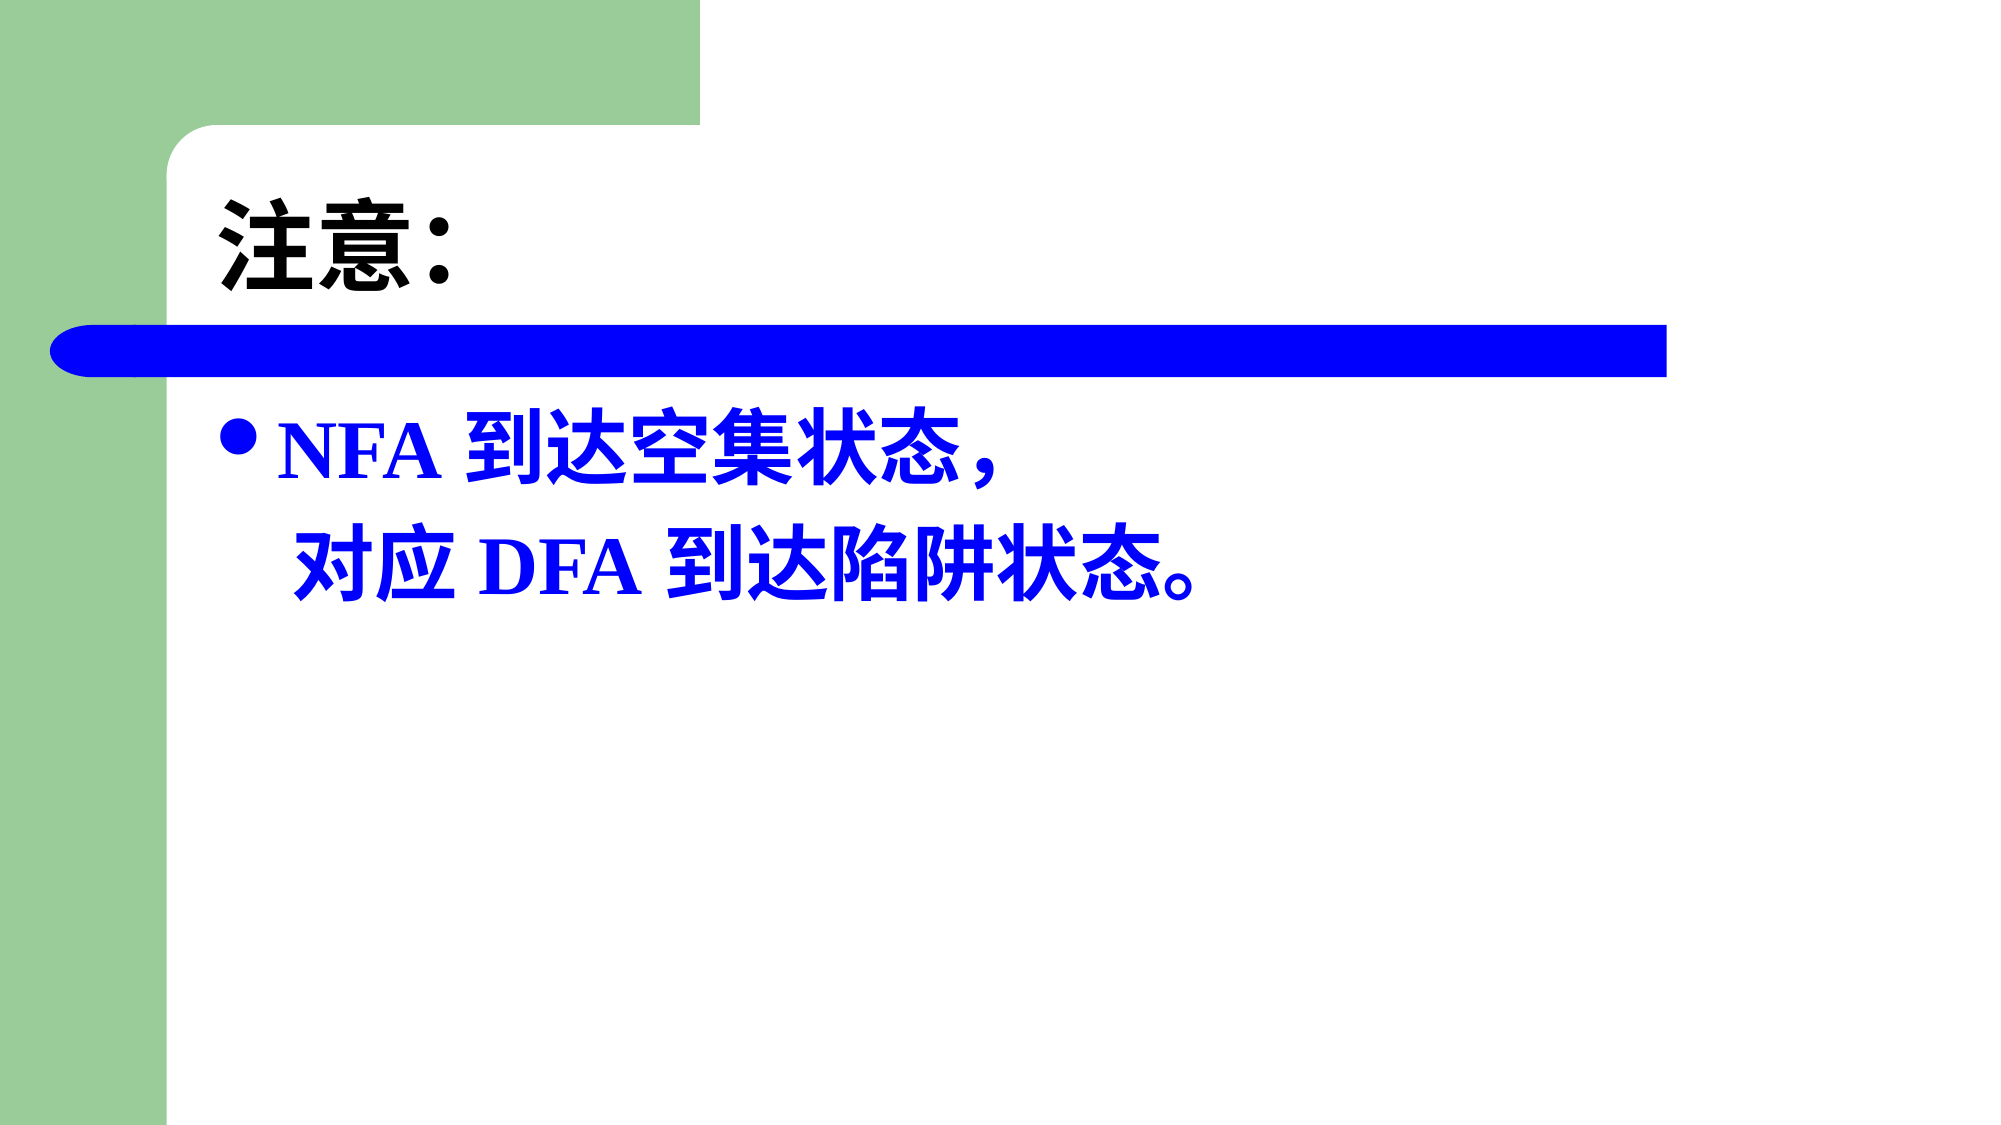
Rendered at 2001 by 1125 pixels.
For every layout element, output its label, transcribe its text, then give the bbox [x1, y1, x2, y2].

title 注意： [199, 124, 1951, 313]
list NFA到达空集状态， 对应DFA到达陷阱状态。 [199, 387, 1951, 1001]
